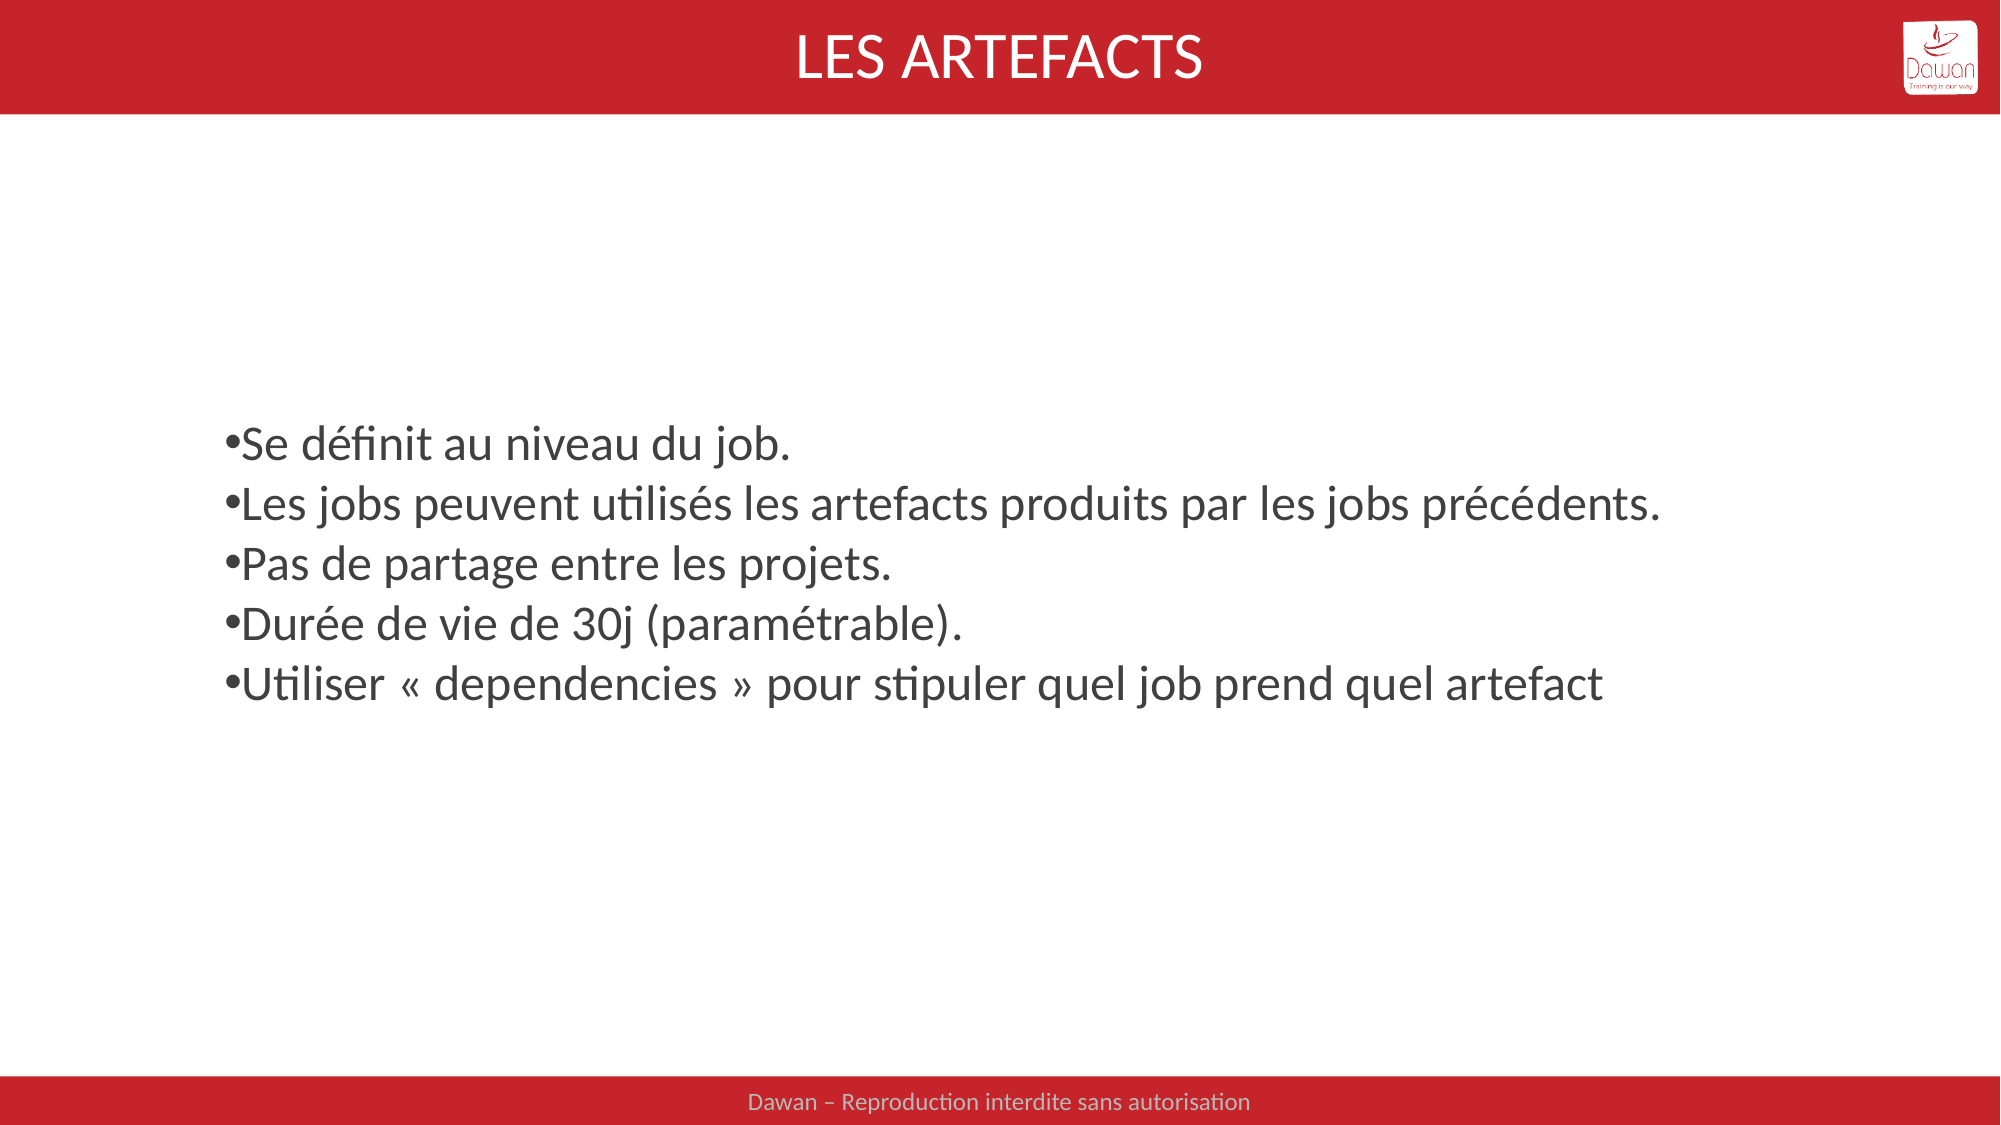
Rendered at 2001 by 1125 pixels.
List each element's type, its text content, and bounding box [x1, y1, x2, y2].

picture [1971, 20, 1978, 95]
title Les artefacts [29, 0, 1971, 115]
text_box Se définit au niveau du job. Les jobs peuvent utilisés les artefacts produits par les jobs précédents. Pas de partage entre les projets. Durée de vie de 30j (paramétrable). Utiliser « dependencies » pour stipuler quel job prend quel artefact [209, 403, 1841, 719]
footer Dawan – Reproduction interdite sans autorisation [662, 1080, 1338, 1121]
